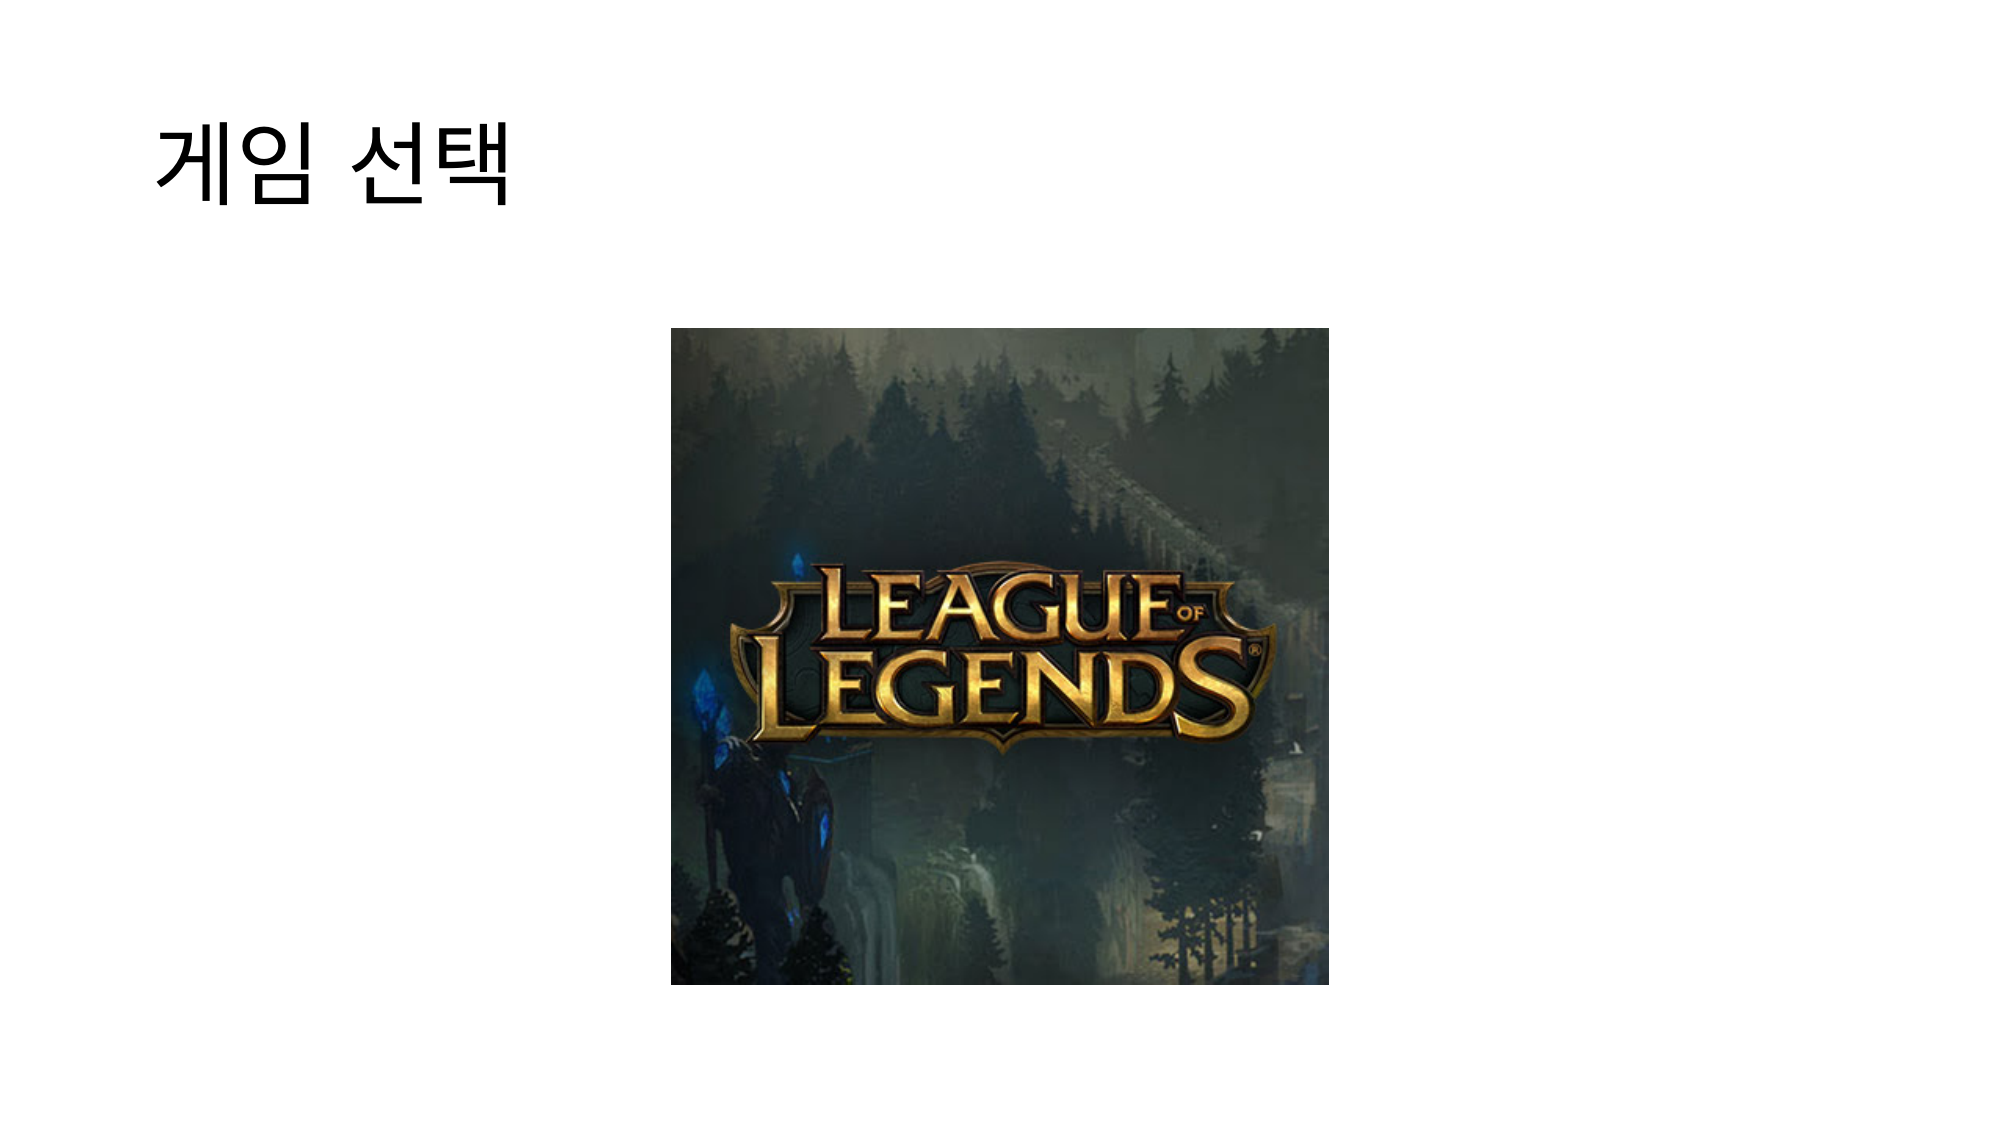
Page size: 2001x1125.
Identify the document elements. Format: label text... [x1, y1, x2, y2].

title 게임 선택 [137, 59, 1863, 278]
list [671, 328, 1329, 985]
